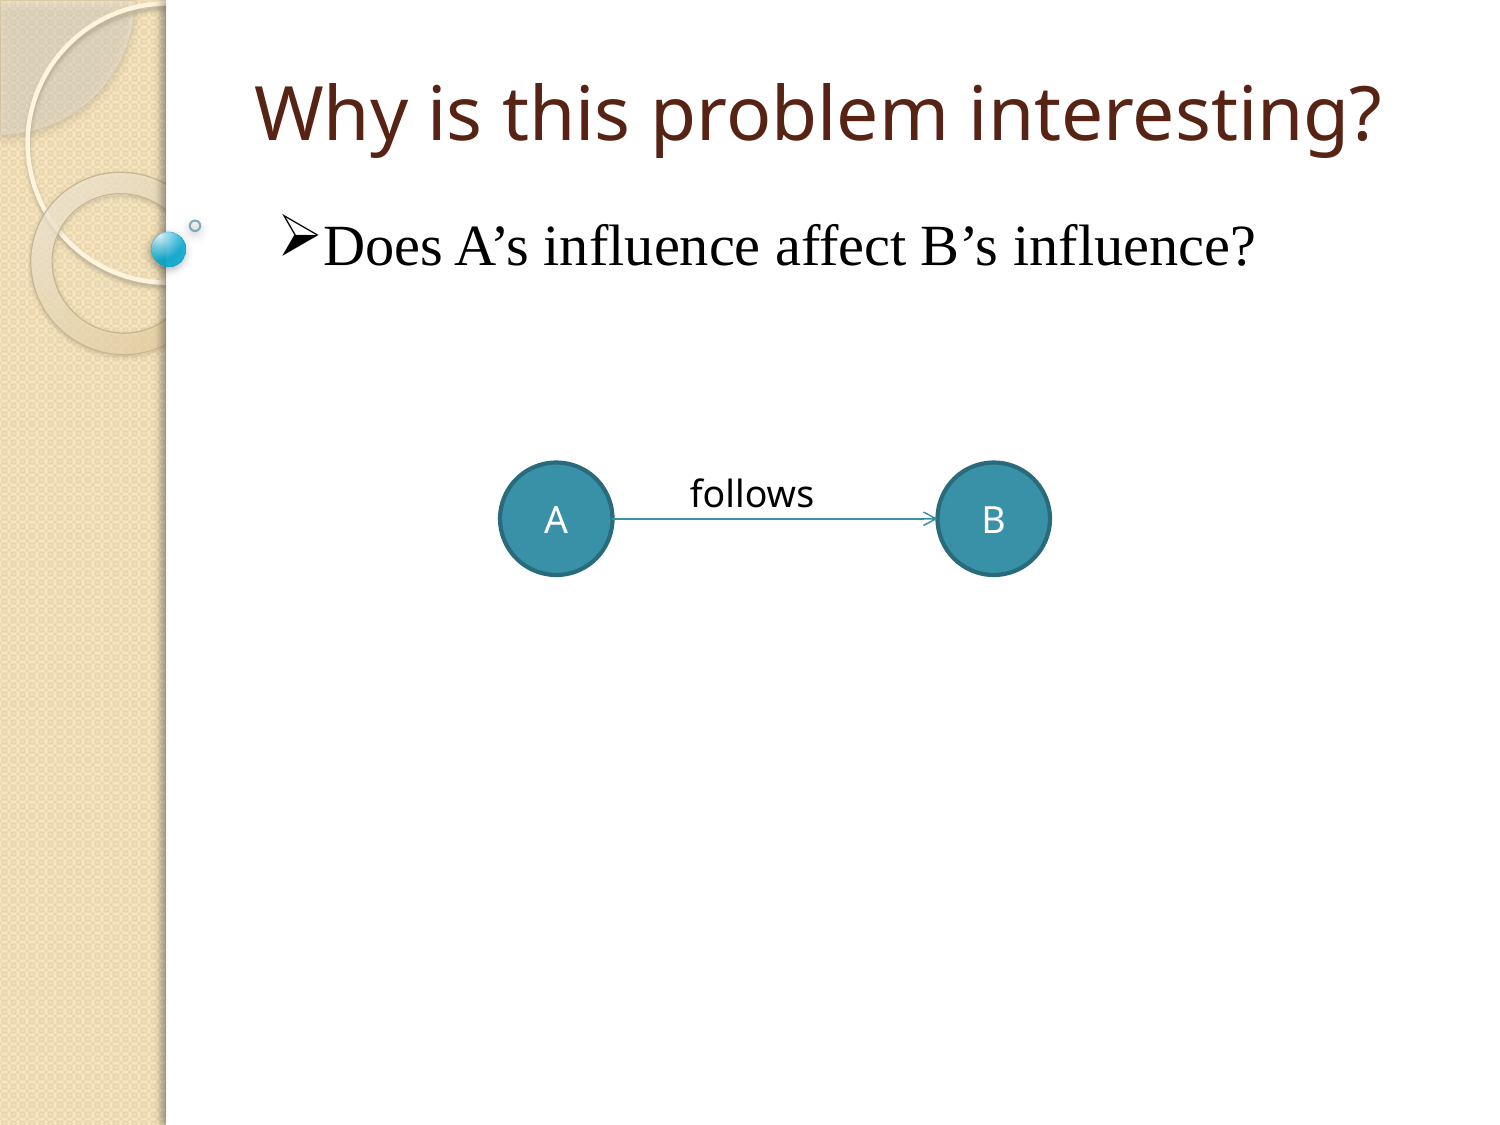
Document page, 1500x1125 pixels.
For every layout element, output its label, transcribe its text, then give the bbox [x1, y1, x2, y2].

text_box Why is this problem interesting? [137, 0, 1500, 163]
text_box A [497, 460, 615, 578]
text_box follows [675, 462, 850, 516]
text_box Does A’s influence affect B’s influence? [262, 199, 1500, 388]
text_box B [935, 460, 1053, 578]
